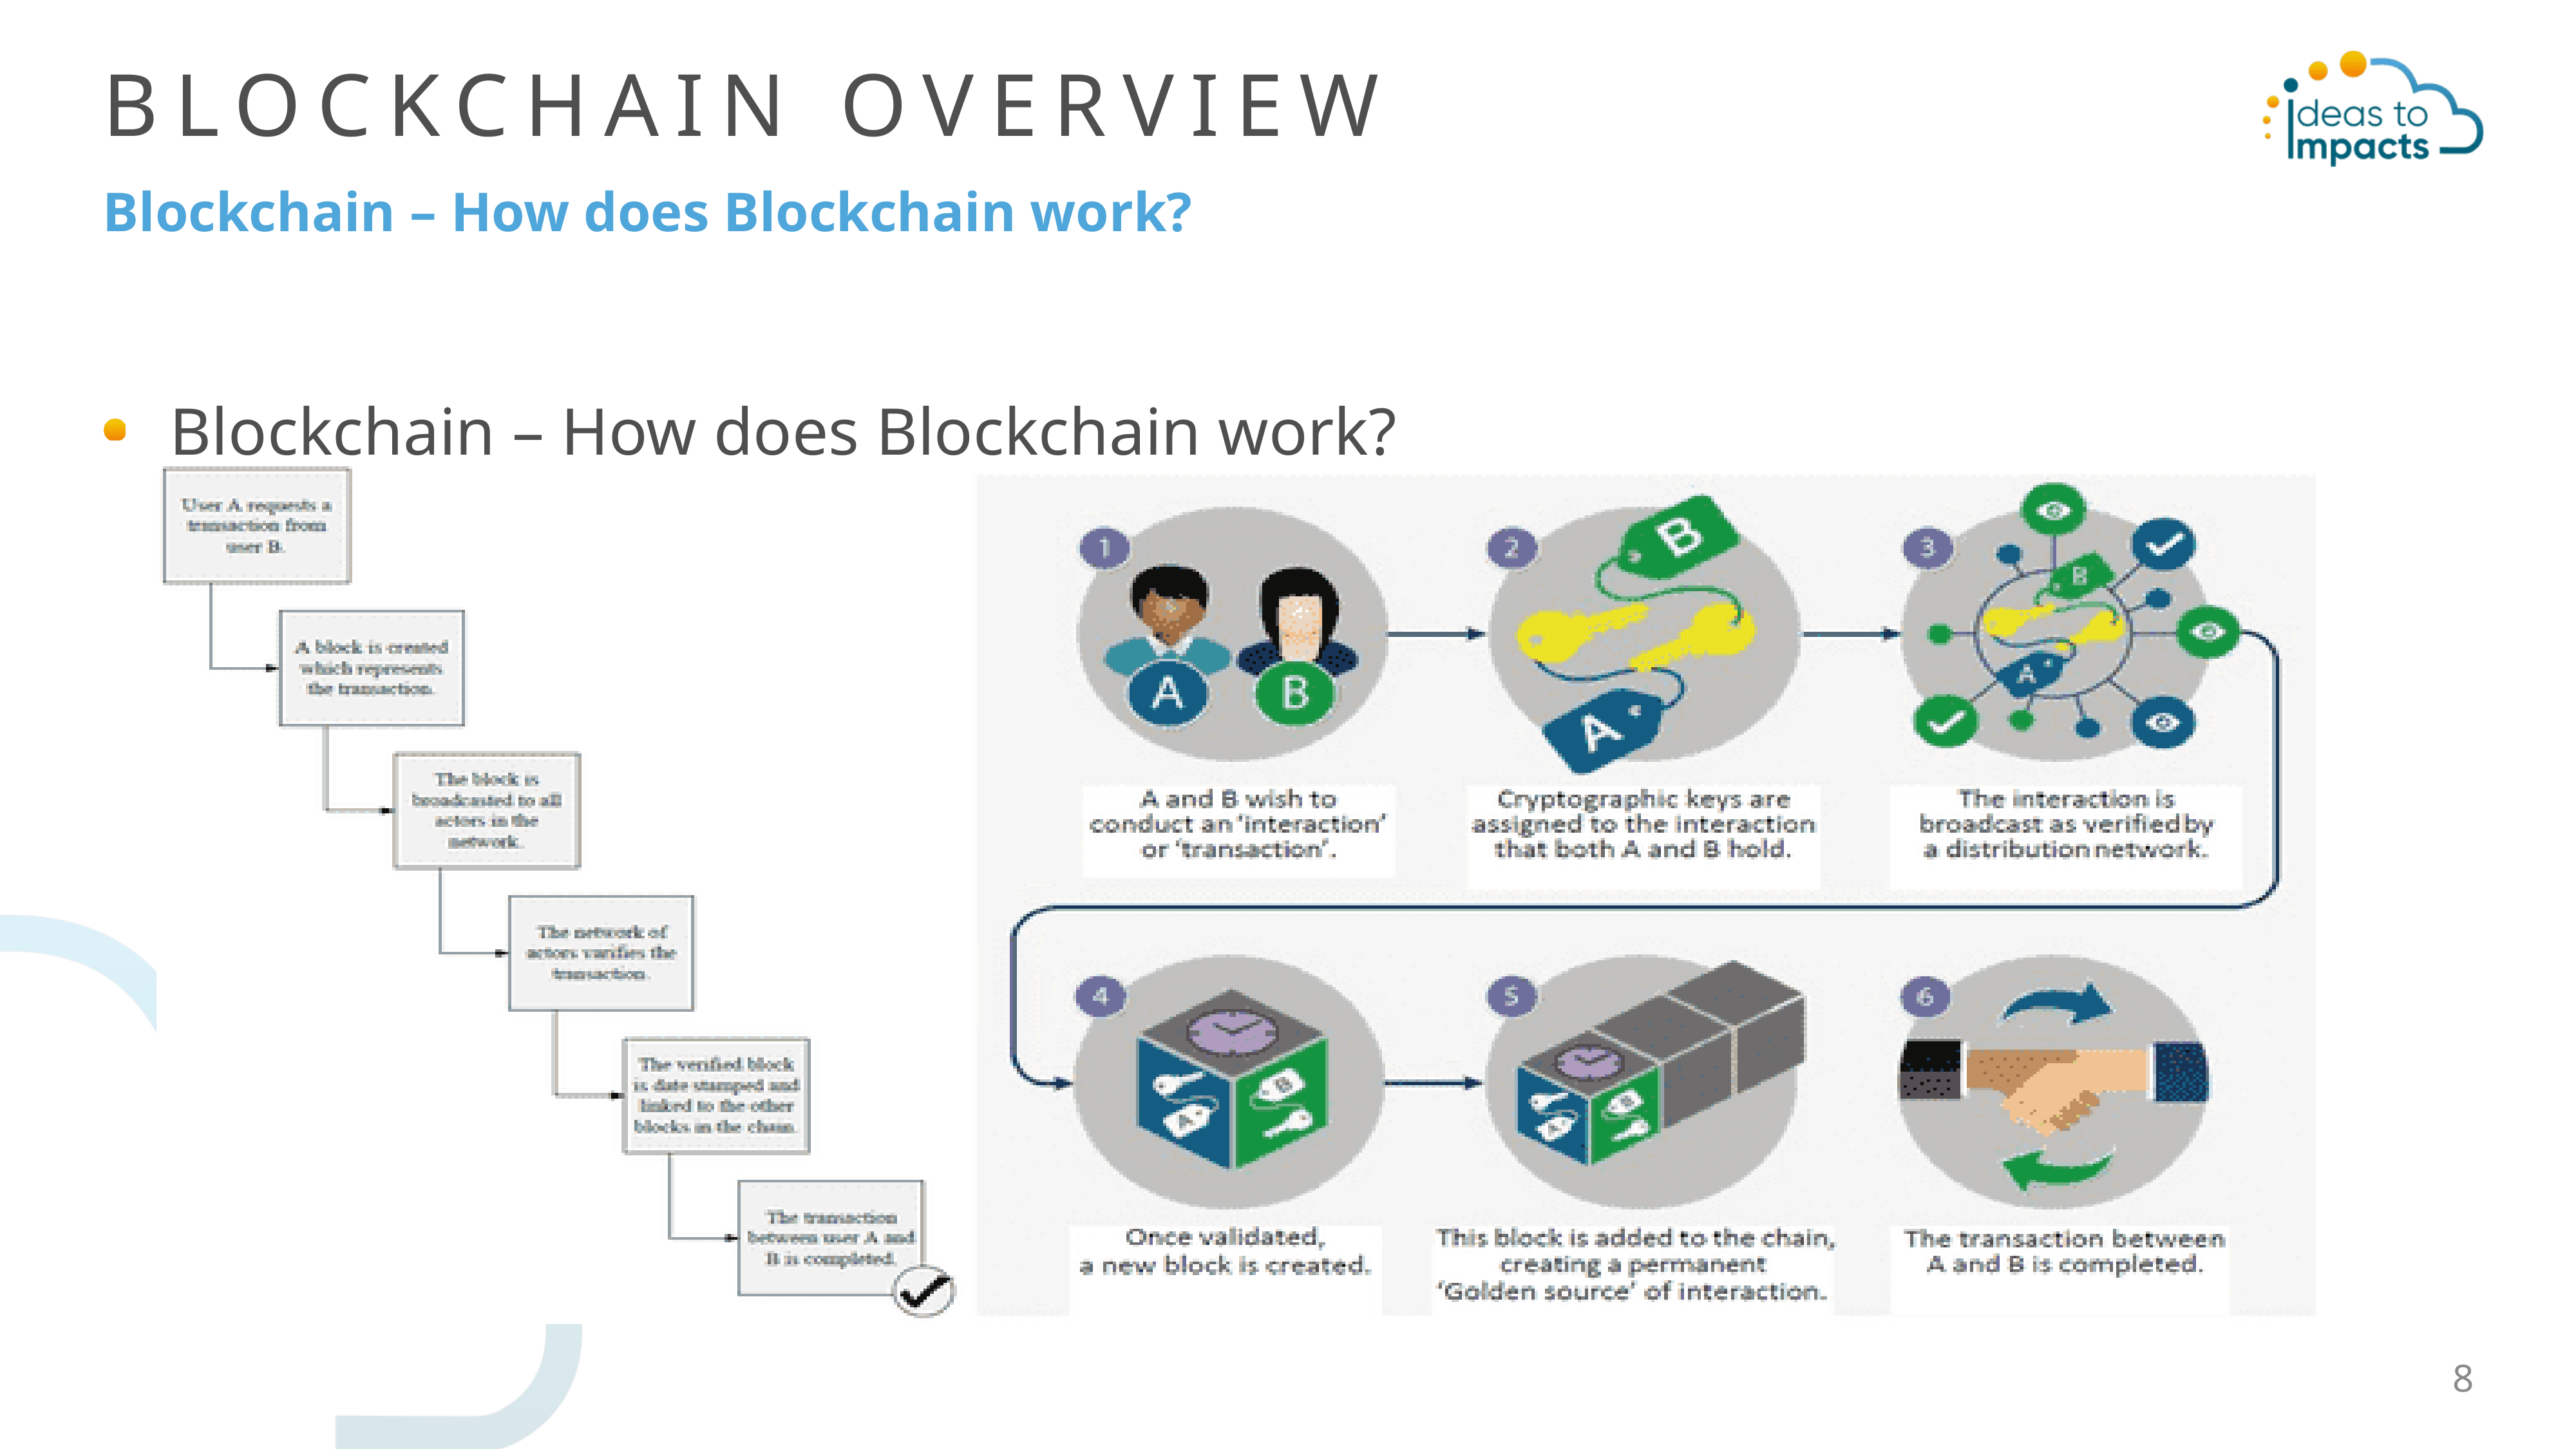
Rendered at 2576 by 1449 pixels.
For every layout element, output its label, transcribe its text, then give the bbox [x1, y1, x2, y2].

slide_number 8 [1870, 1341, 2484, 1419]
subtitle Blockchain – How does Blockchain work? [93, 173, 2483, 269]
picture [102, 417, 126, 440]
picture [2262, 51, 2484, 167]
list Blockchain – How does Blockchain work? [93, 385, 2483, 1307]
picture [156, 464, 2316, 1324]
title Blockchain overview [93, 51, 1435, 158]
